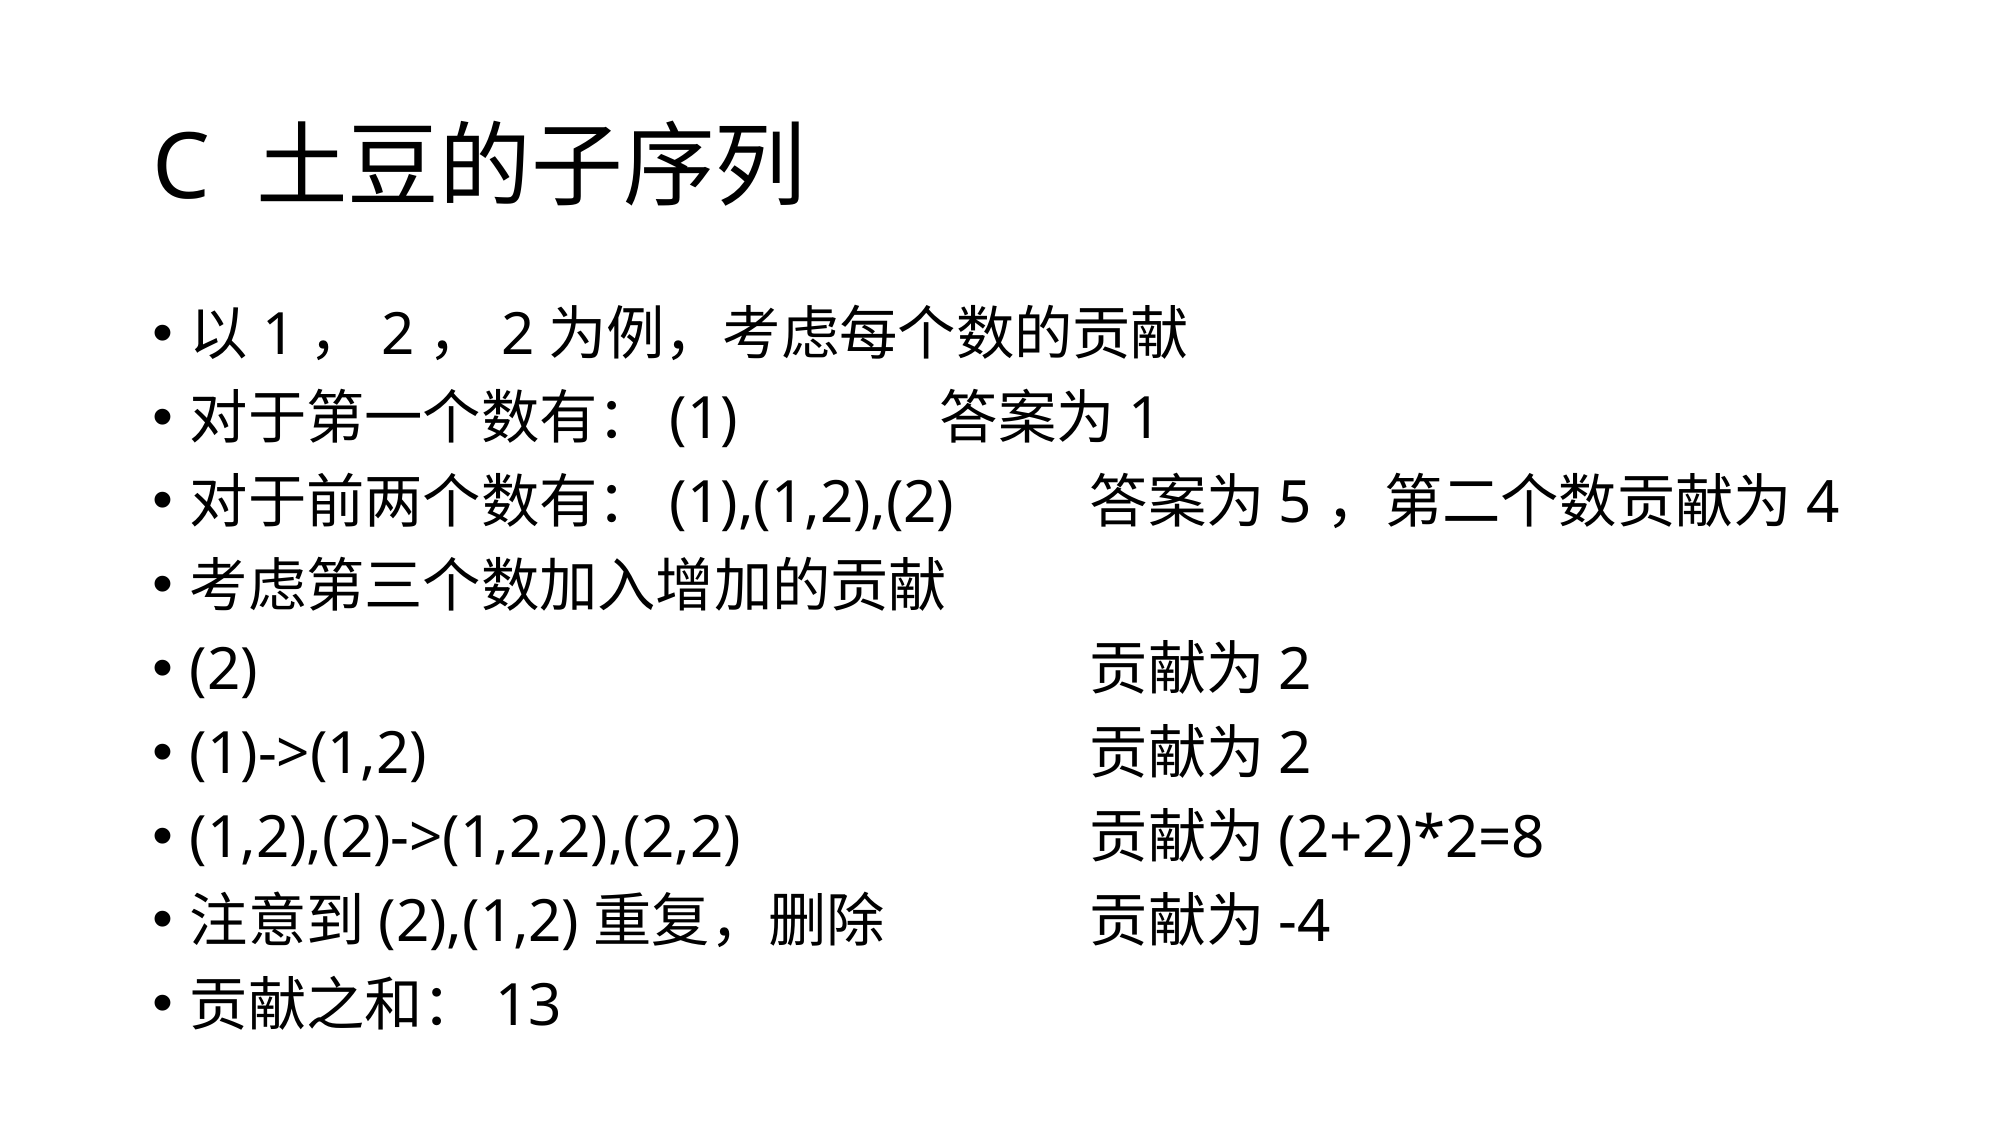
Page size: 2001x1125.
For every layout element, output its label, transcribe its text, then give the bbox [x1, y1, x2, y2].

list 以1，2，2为例，考虑每个数的贡献 对于第一个数有：(1) 答案为1 对于前两个数有：(1),(1,2),(2) 答案为5，第二个数贡献为4 考虑第三个数加入增加的贡献 (2) 贡献为2 (1)->(1,2) 贡献为2 (1,2),(2)->(1,2,2),(2,2) 贡献为(2+2)*2=8 注意到(2),(1,2)重复，删除 贡献为-4 贡献之和：13 [137, 205, 1863, 1092]
title C 土豆的子序列 [137, 59, 1863, 205]
